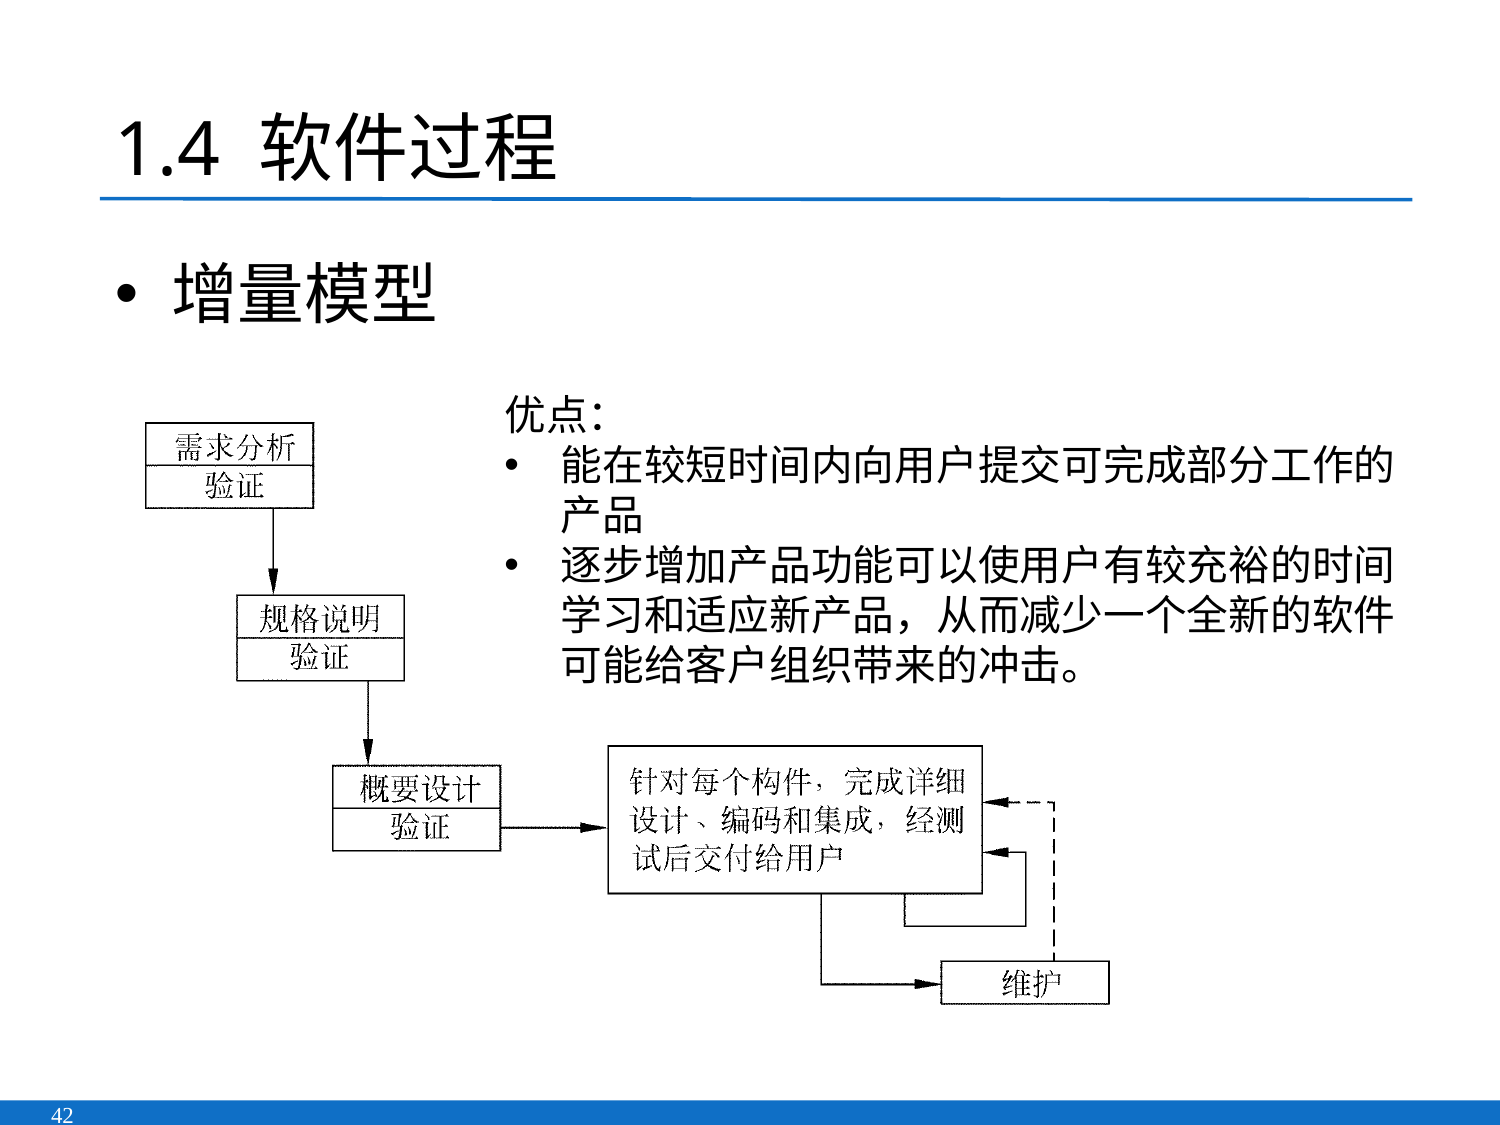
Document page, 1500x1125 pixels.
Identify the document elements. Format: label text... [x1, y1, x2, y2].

picture [140, 414, 1114, 1011]
list 增量模型 [99, 245, 1413, 438]
title 1.4 软件过程 [99, 93, 1413, 199]
slide_number 42 [12, 1093, 113, 1123]
text_box 优点： 能在较短时间内向用户提交可完成部分工作的产品 逐步增加产品功能可以使用户有较充裕的时间学习和适应新产品，从而减少一个全新的软件可能给客户组织带来的冲击。 [489, 381, 1413, 697]
